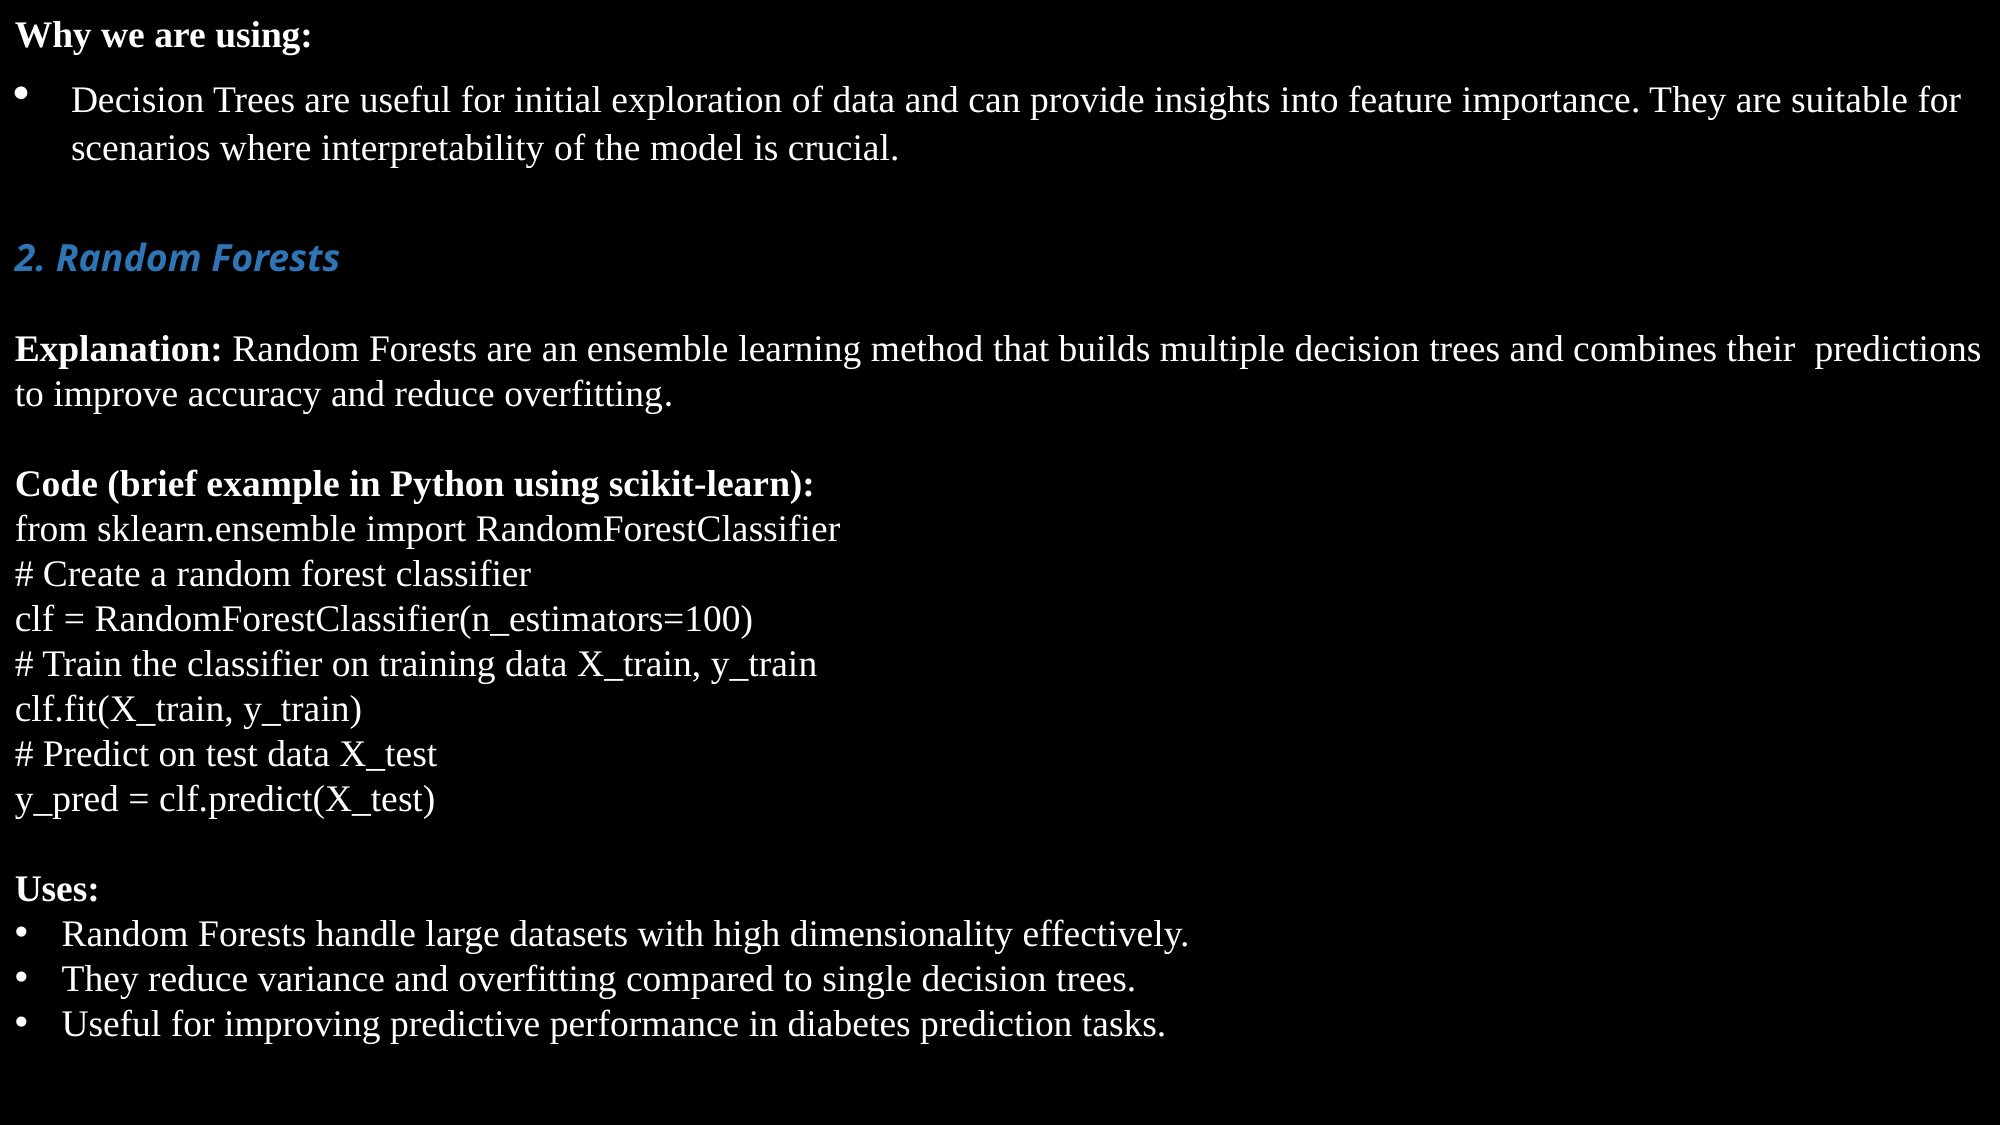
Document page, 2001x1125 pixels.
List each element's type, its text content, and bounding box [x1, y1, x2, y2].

text_box Why we are using: Decision Trees are useful for initial exploration of data and can provide insights into feature importance. They are suitable for scenarios where interpretability of the model is crucial. 2. Random Forests Explanation: Random Forests are an ensemble learning method that builds multiple decision trees and combines their predictions to improve accuracy and reduce overfitting. Code (brief example in Python using scikit-learn): from sklearn.ensemble import RandomForestClassifier # Create a random forest classifier clf = RandomForestClassifier(n_estimators=100) # Train the classifier on training data X_train, y_train clf.fit(X_train, y_train) # Predict on test data X_test y_pred = clf.predict(X_test) Uses: Random Forests handle large datasets with high dimensionality effectively. They reduce variance and overfitting compared to single decision trees. Useful for improving predictive performance in diabetes prediction tasks. [0, 0, 2000, 1084]
